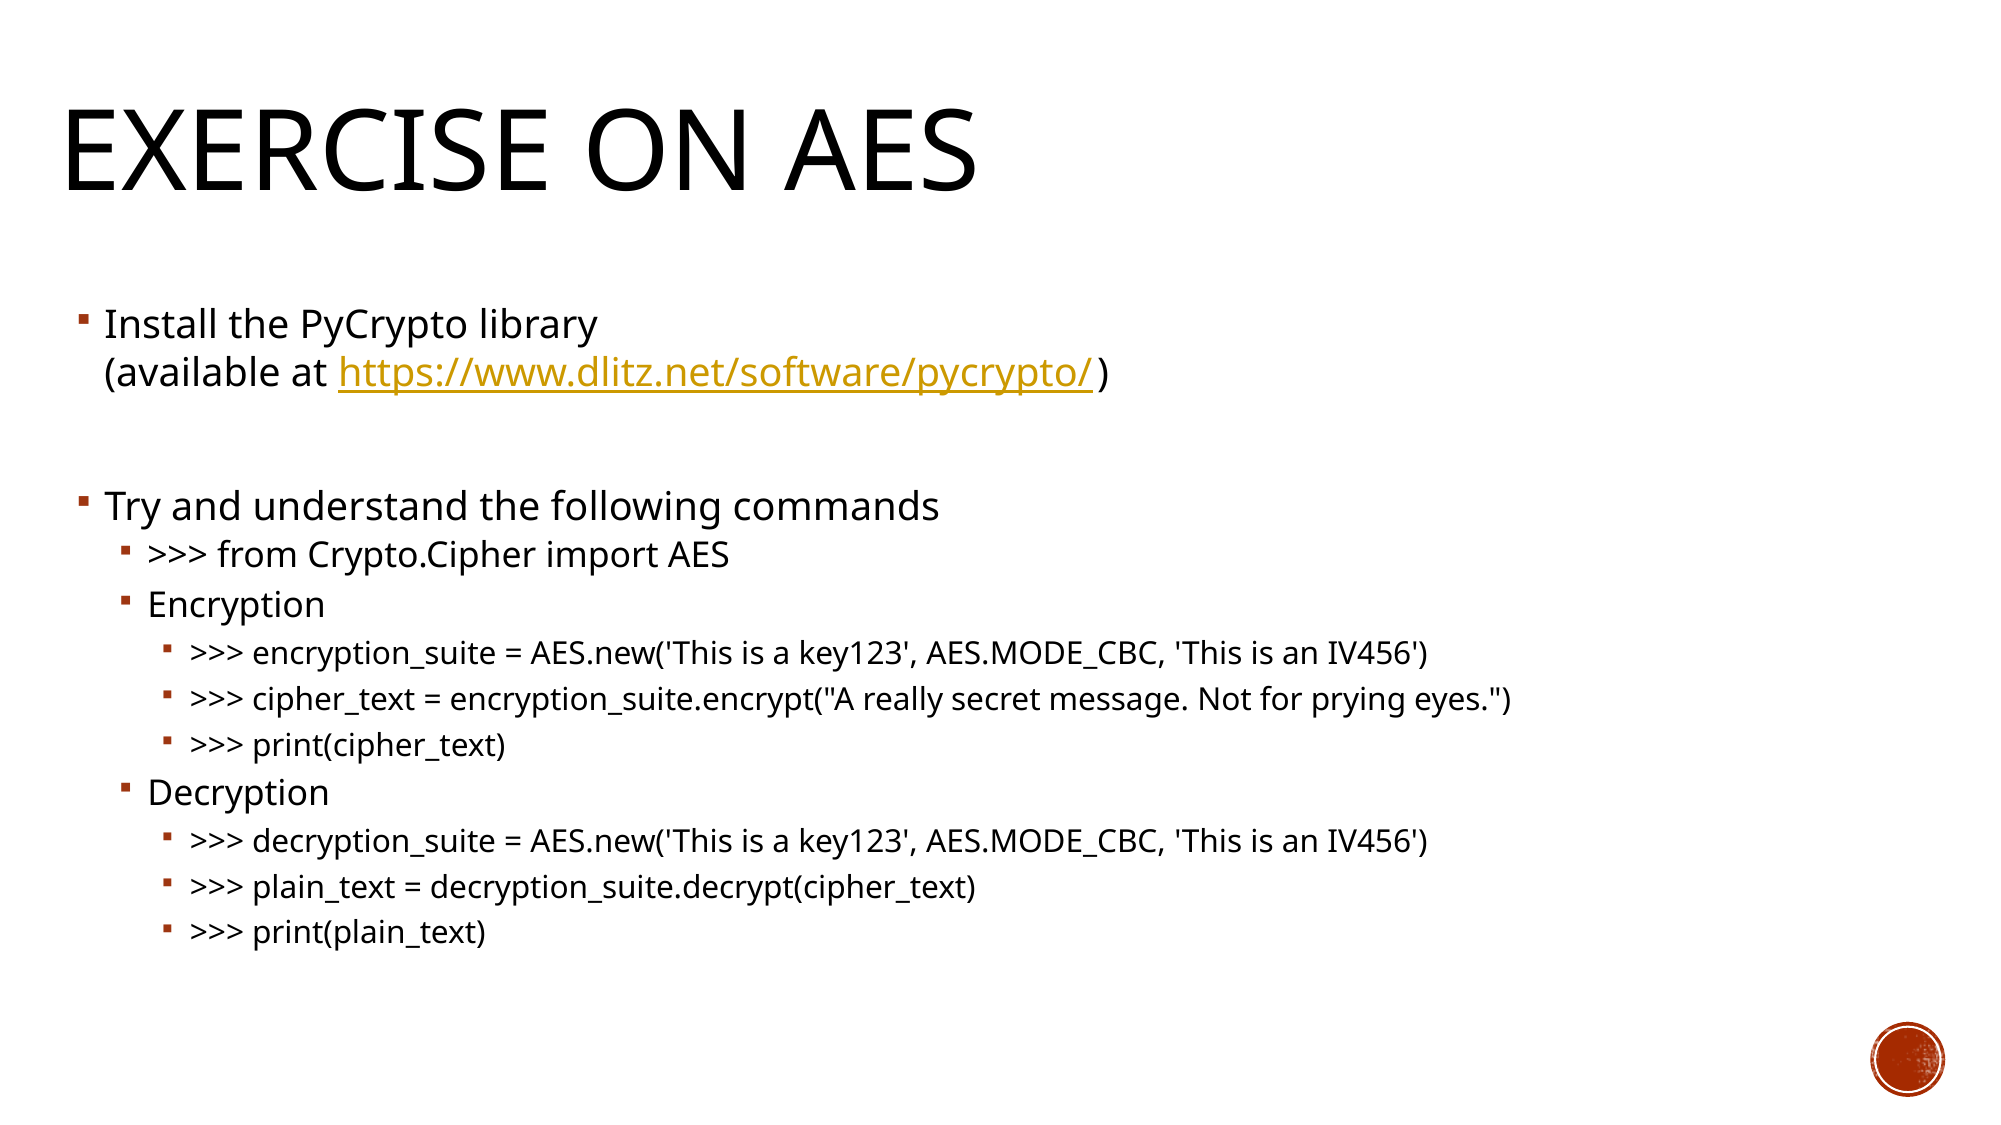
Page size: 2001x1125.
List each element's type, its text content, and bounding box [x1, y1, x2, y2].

list Install the PyCrypto library (available at https://www.dlitz.net/software/pycrypto/) Try and understand the following commands >>> from Crypto.Cipher import AES Encryption >>> encryption_suite = AES.new('This is a key123', AES.MODE_CBC, 'This is an IV456') >>> cipher_text = encryption_suite.encrypt("A really secret message. Not for prying eyes.") >>> print(cipher_text) Decryption >>> decryption_suite = AES.new('This is a key123', AES.MODE_CBC, 'This is an IV456') >>> plain_text = decryption_suite.decrypt(cipher_text) >>> print(plain_text) [61, 297, 1711, 962]
title Exercise on AES [43, 22, 1694, 286]
